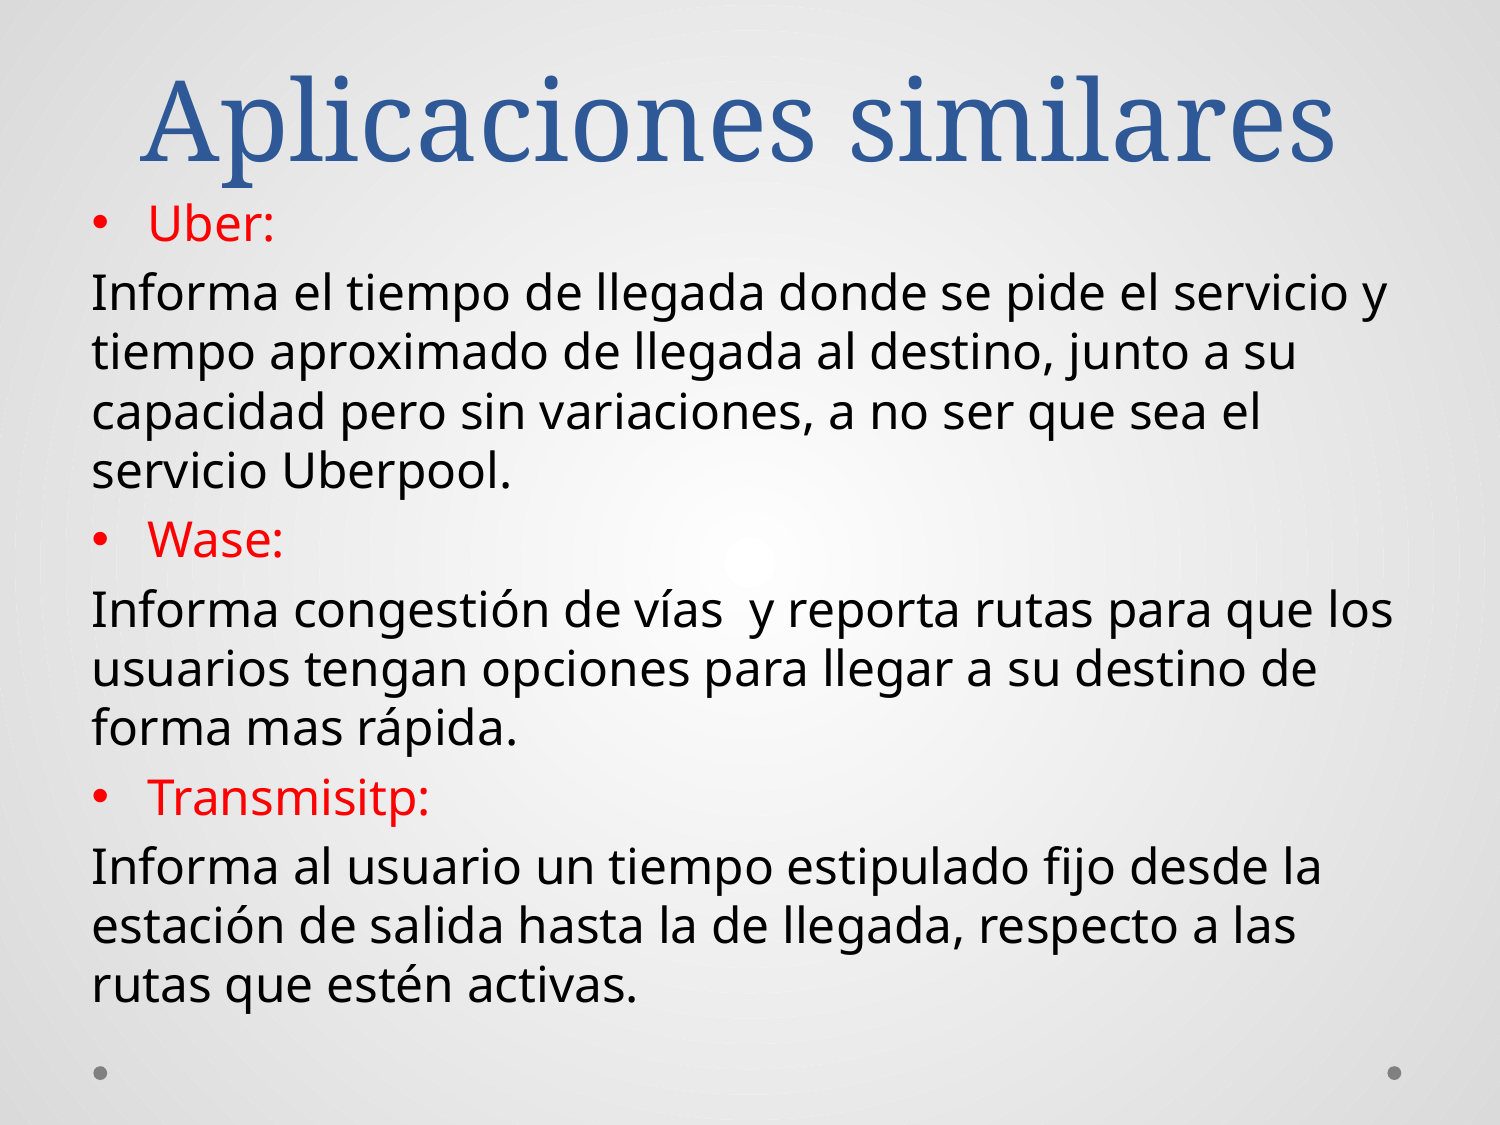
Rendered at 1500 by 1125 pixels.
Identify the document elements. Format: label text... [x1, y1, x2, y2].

title Aplicaciones similares [64, 30, 1415, 192]
list Uber: Informa el tiempo de llegada donde se pide el servicio y tiempo aproximado de llegada al destino, junto a su capacidad pero sin variaciones, a no ser que sea el servicio Uberpool. Wase: Informa congestión de vías y reporta rutas para que los usuarios tengan opciones para llegar a su destino de forma mas rápida. Transmisitp: Informa al usuario un tiempo estipulado fijo desde la estación de salida hasta la de llegada, respecto a las rutas que estén activas. [76, 184, 1427, 1024]
